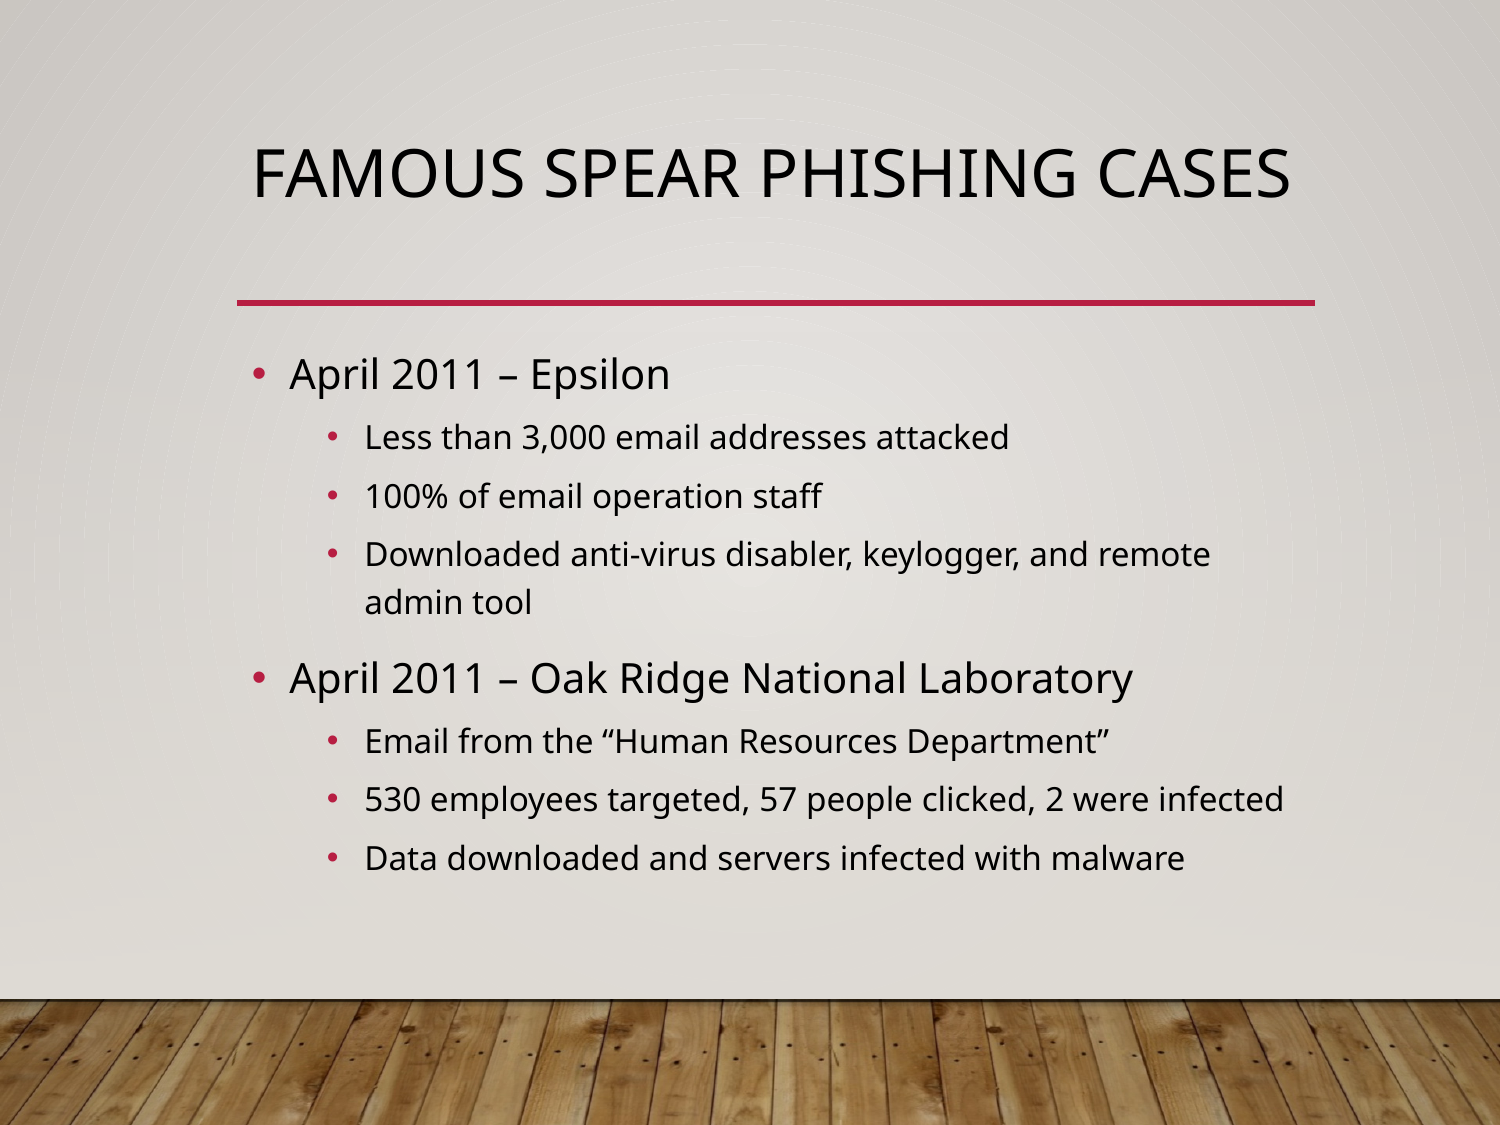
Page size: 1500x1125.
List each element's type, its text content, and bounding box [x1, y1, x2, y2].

title Famous Spear Phishing cases [236, 131, 1315, 305]
picture [0, 999, 1500, 1125]
list April 2011 – Epsilon Less than 3,000 email addresses attacked 100% of email operation staff Downloaded anti-virus disabler, keylogger, and remote admin tool April 2011 – Oak Ridge National Laboratory Email from the “Human Resources Department” 530 employees targeted, 57 people clicked, 2 were infected Data downloaded and servers infected with malware [236, 330, 1315, 897]
